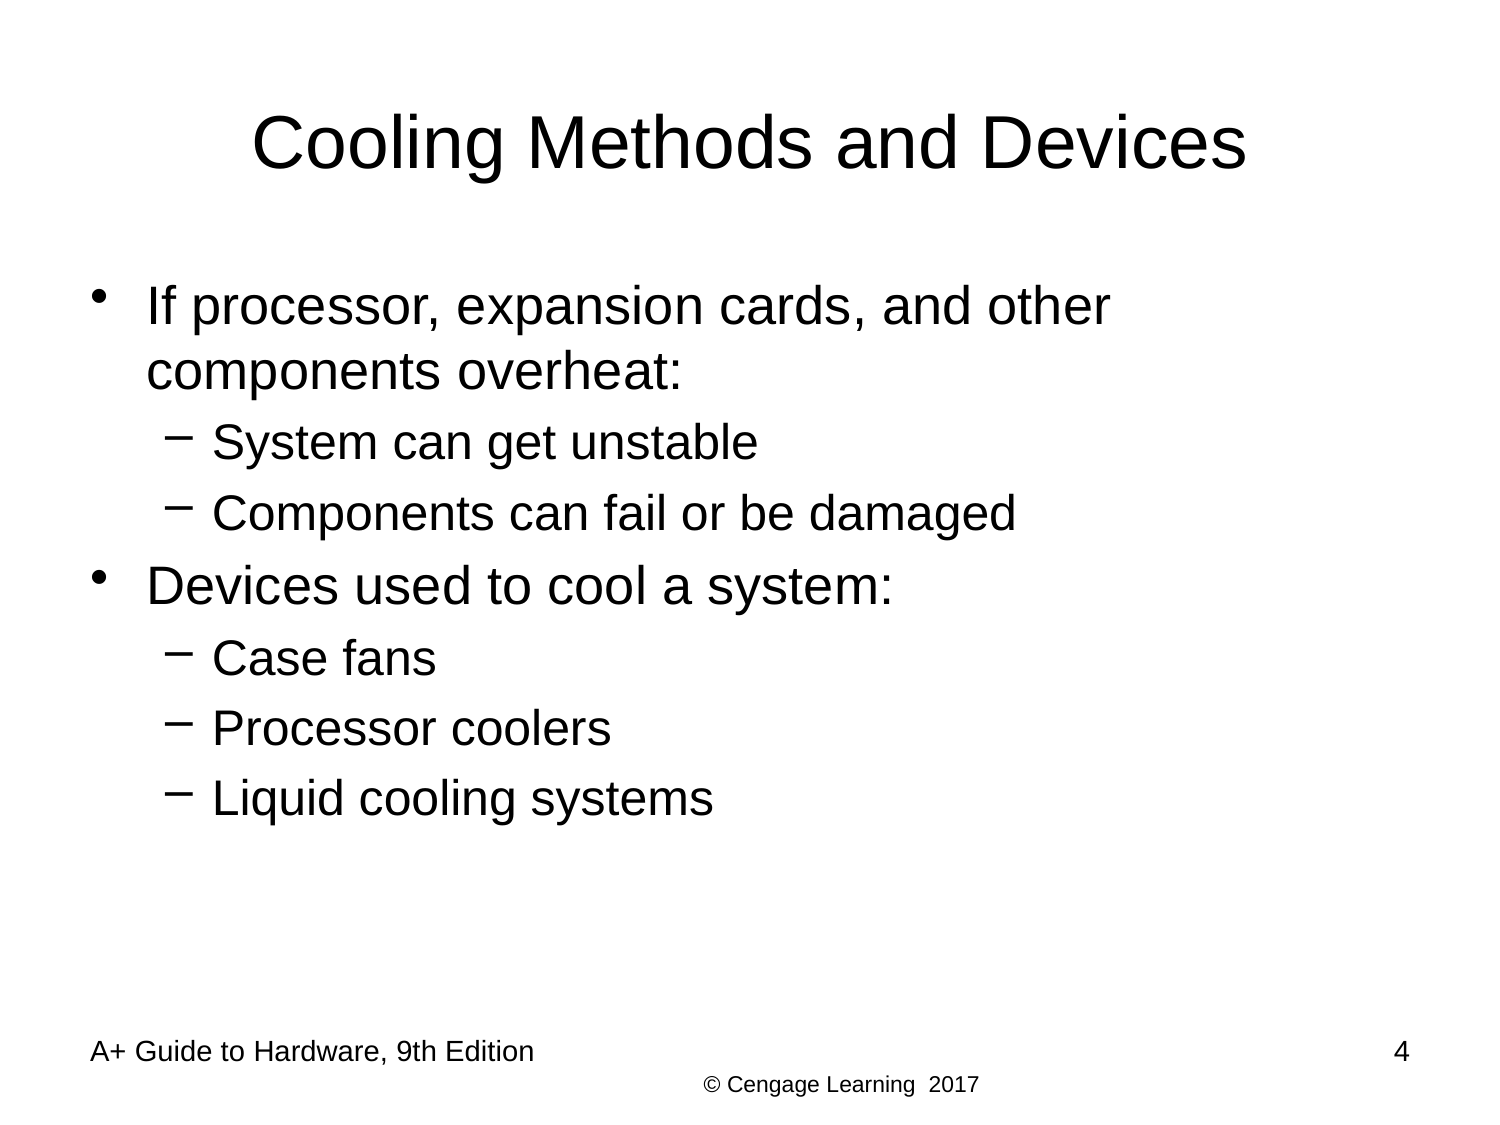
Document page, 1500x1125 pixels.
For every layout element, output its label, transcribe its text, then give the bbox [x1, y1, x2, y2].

list If processor, expansion cards, and other components overheat: System can get unstable Components can fail or be damaged Devices used to cool a system: Case fans Processor coolers Liquid cooling systems [75, 262, 1425, 1005]
footer A+ Guide to Hardware, 9th Edition [74, 1024, 663, 1103]
title Cooling Methods and Devices [75, 45, 1425, 233]
slide_number 4 [1074, 1024, 1426, 1103]
